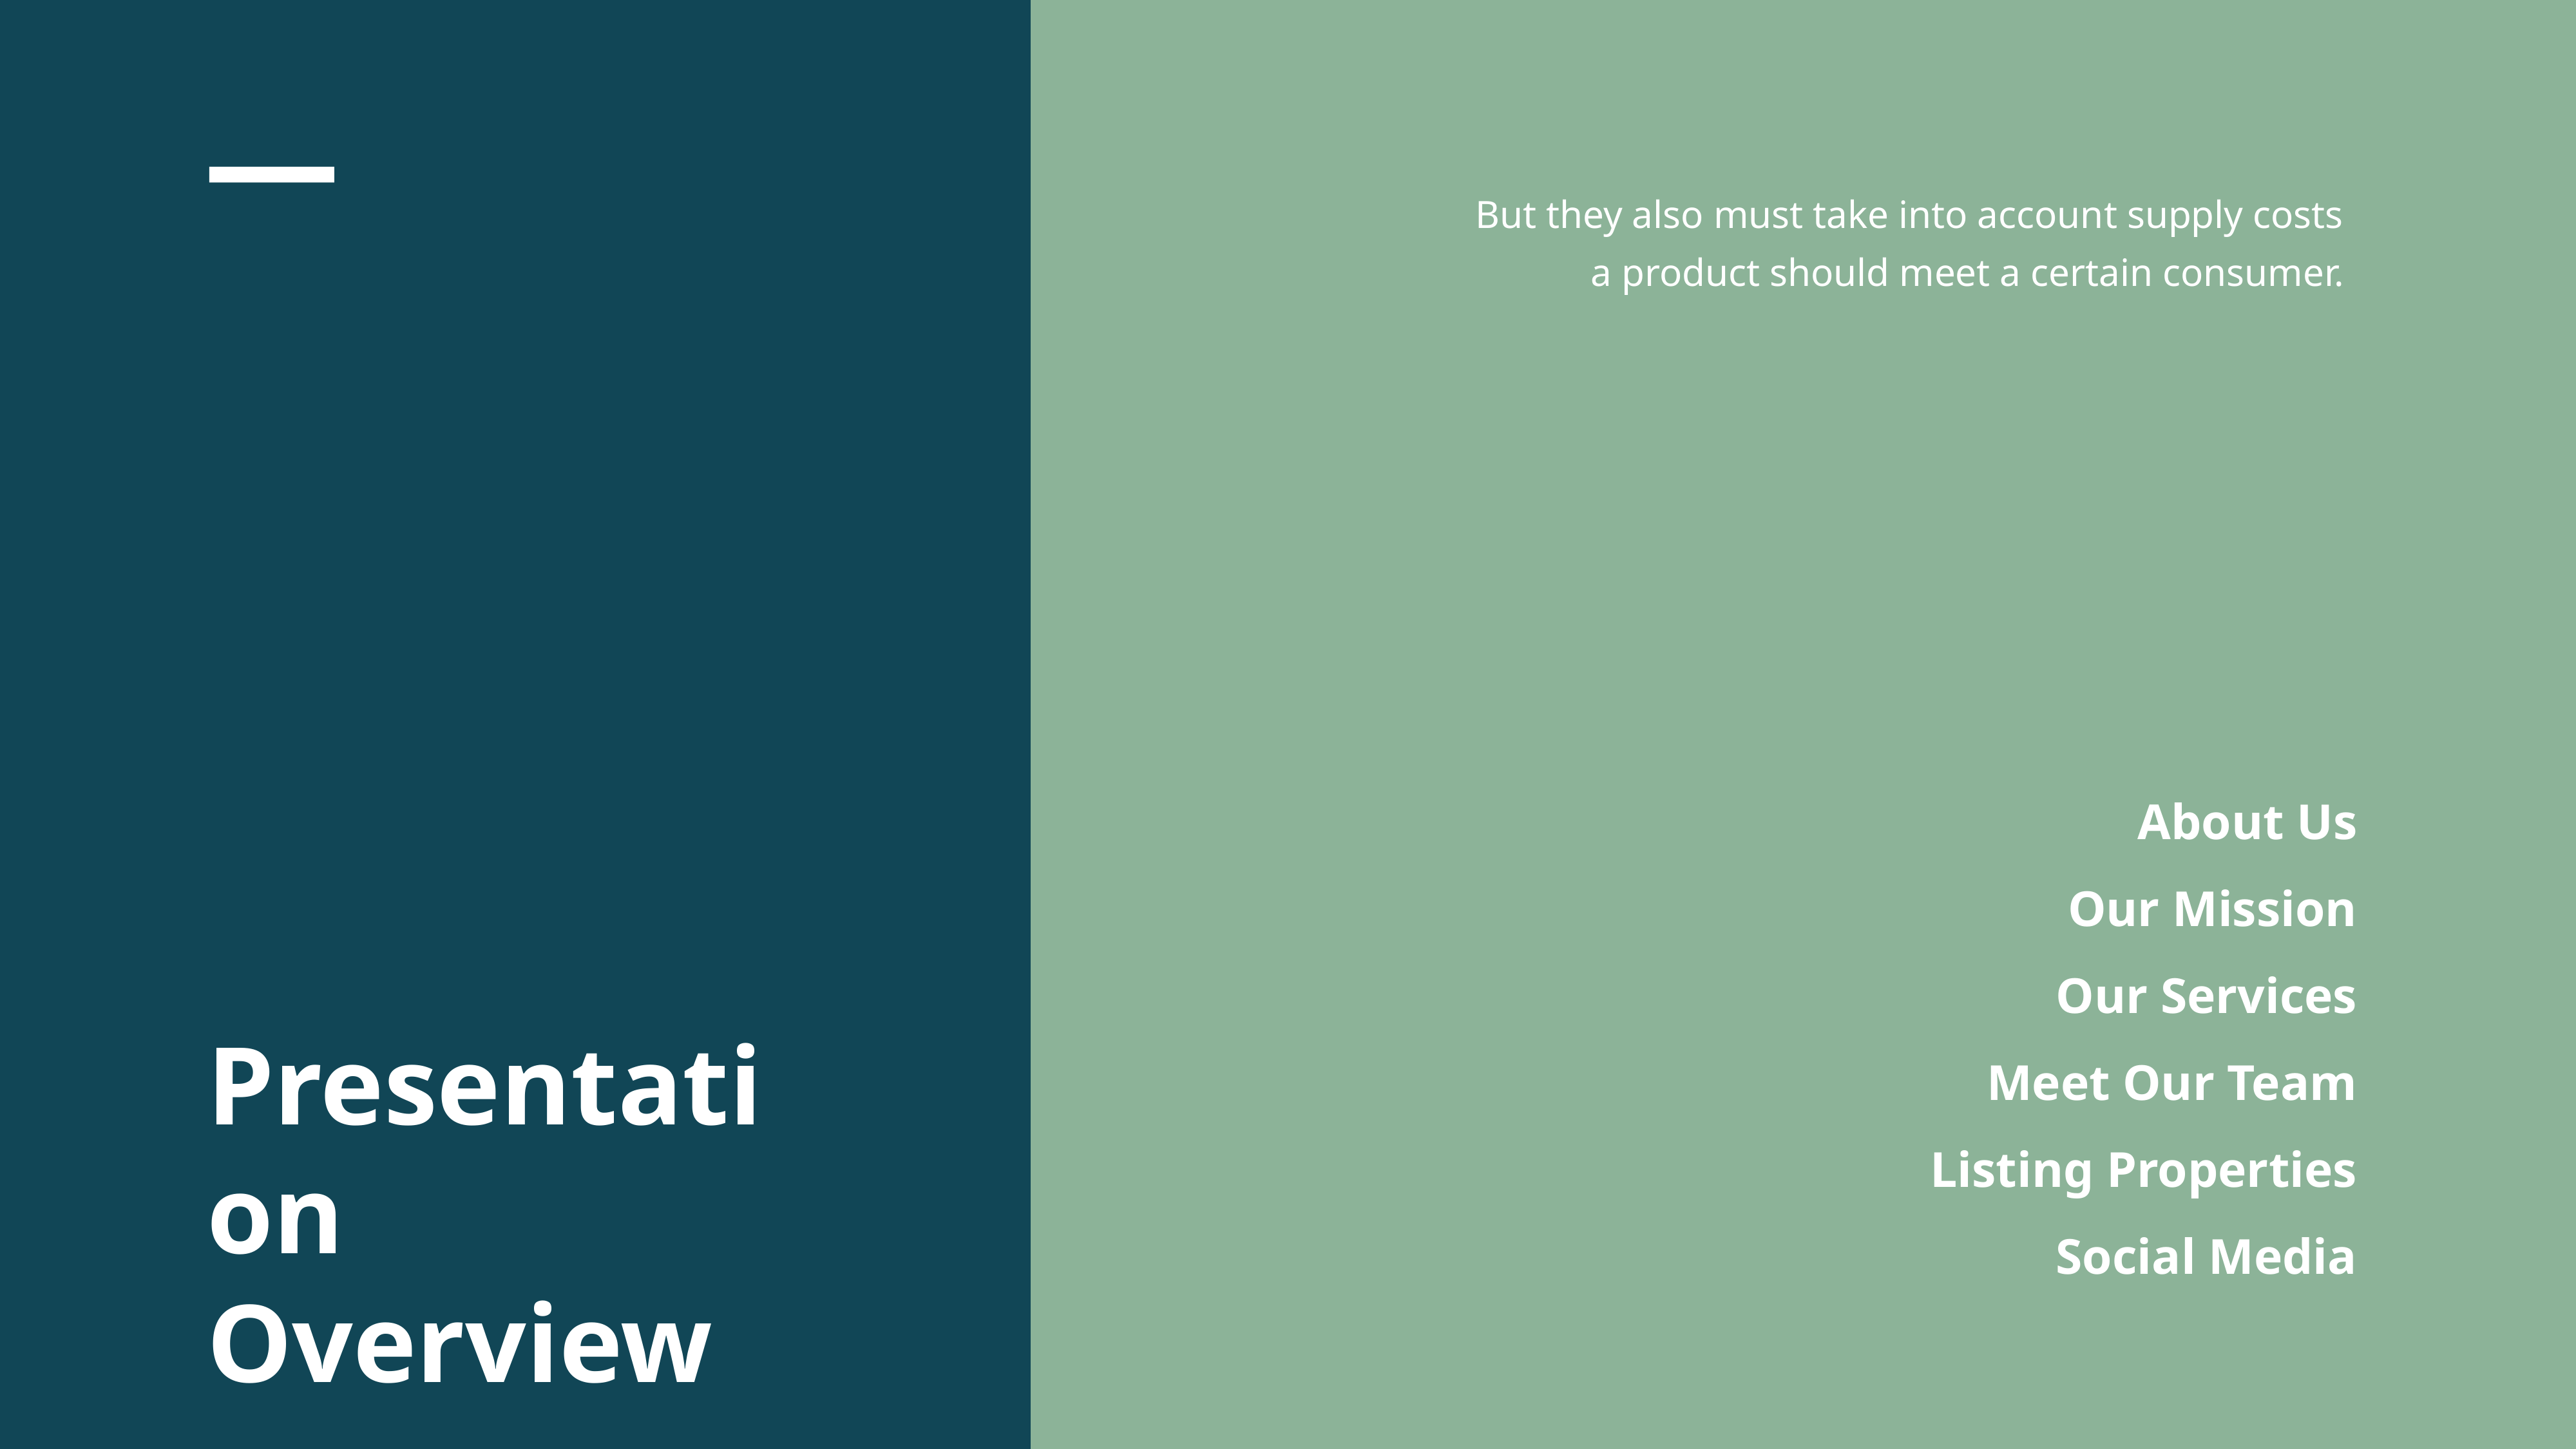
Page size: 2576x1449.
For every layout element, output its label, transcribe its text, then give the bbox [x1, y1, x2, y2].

text_box Presentation Overview [197, 1012, 834, 1408]
text_box [209, 166, 335, 183]
text_box [0, 0, 1030, 1449]
picture [1030, 0, 2576, 1449]
